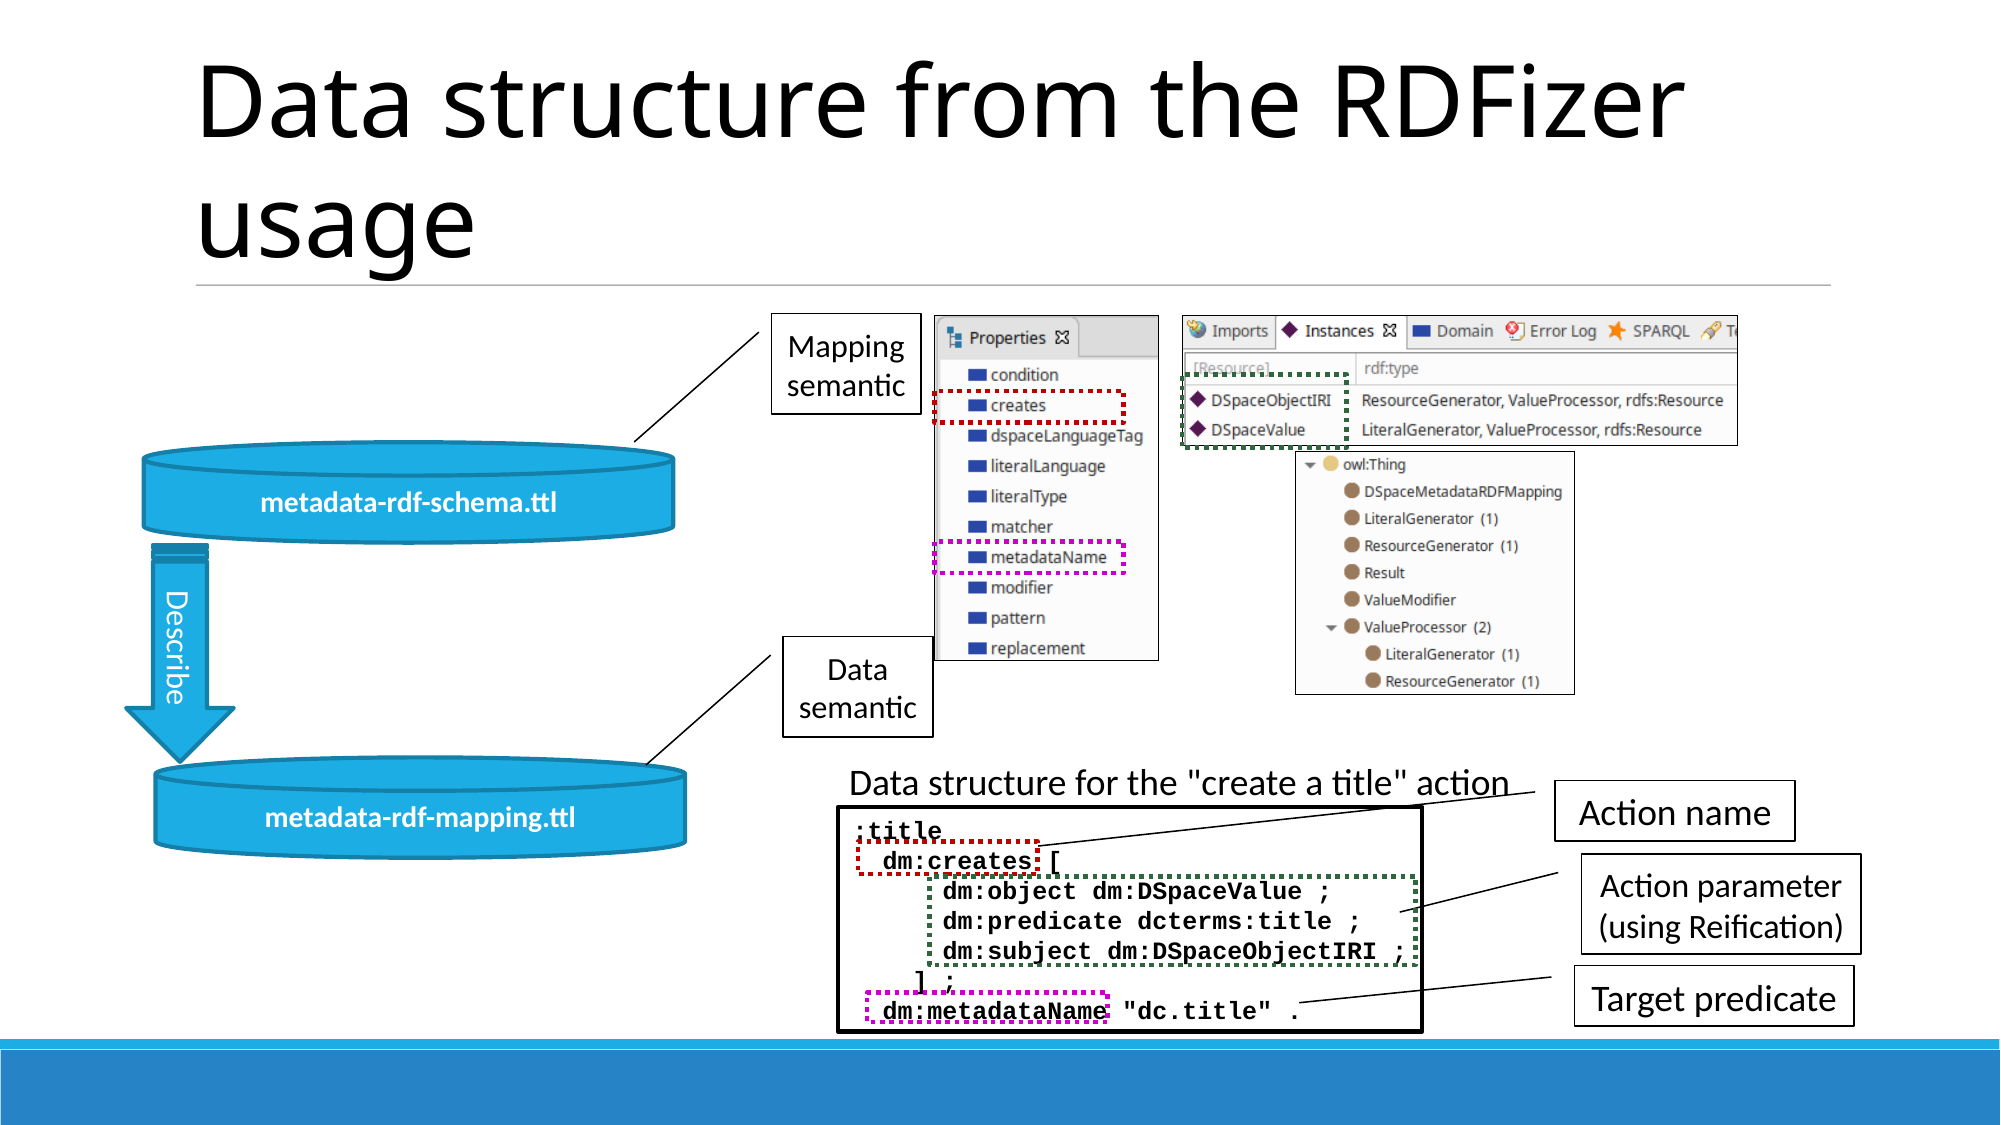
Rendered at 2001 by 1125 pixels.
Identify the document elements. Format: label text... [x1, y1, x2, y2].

text_box metadata-rdf-schema.ttl [141, 440, 676, 545]
text_box Data semantic [783, 636, 934, 737]
text_box Data structure from the RDFizer usage [180, 47, 1830, 285]
picture [933, 315, 1159, 662]
text_box [866, 992, 1108, 1022]
picture [1294, 451, 1575, 695]
text_box [858, 841, 1038, 875]
picture [1182, 315, 1738, 446]
text_box :title dm:creates [ dm:object dm:DSpaceValue ; dm:predicate dcterms:title ; dm:subject dm:DSpaceObjectIRI ; ] ; dm:metadataName "dc.title" . [836, 810, 1424, 1034]
text_box Action parameter (using Reification) [1581, 853, 1861, 955]
text_box Data structure for the "create a title" action [834, 750, 1526, 810]
text_box metadata-rdf-mapping.ttl [153, 755, 688, 860]
text_box [929, 876, 1416, 965]
text_box Mapping semantic [771, 313, 922, 414]
text_box Action name [1555, 780, 1796, 842]
text_box Target predicate [1574, 965, 1855, 1027]
text_box Describe [124, 543, 236, 764]
